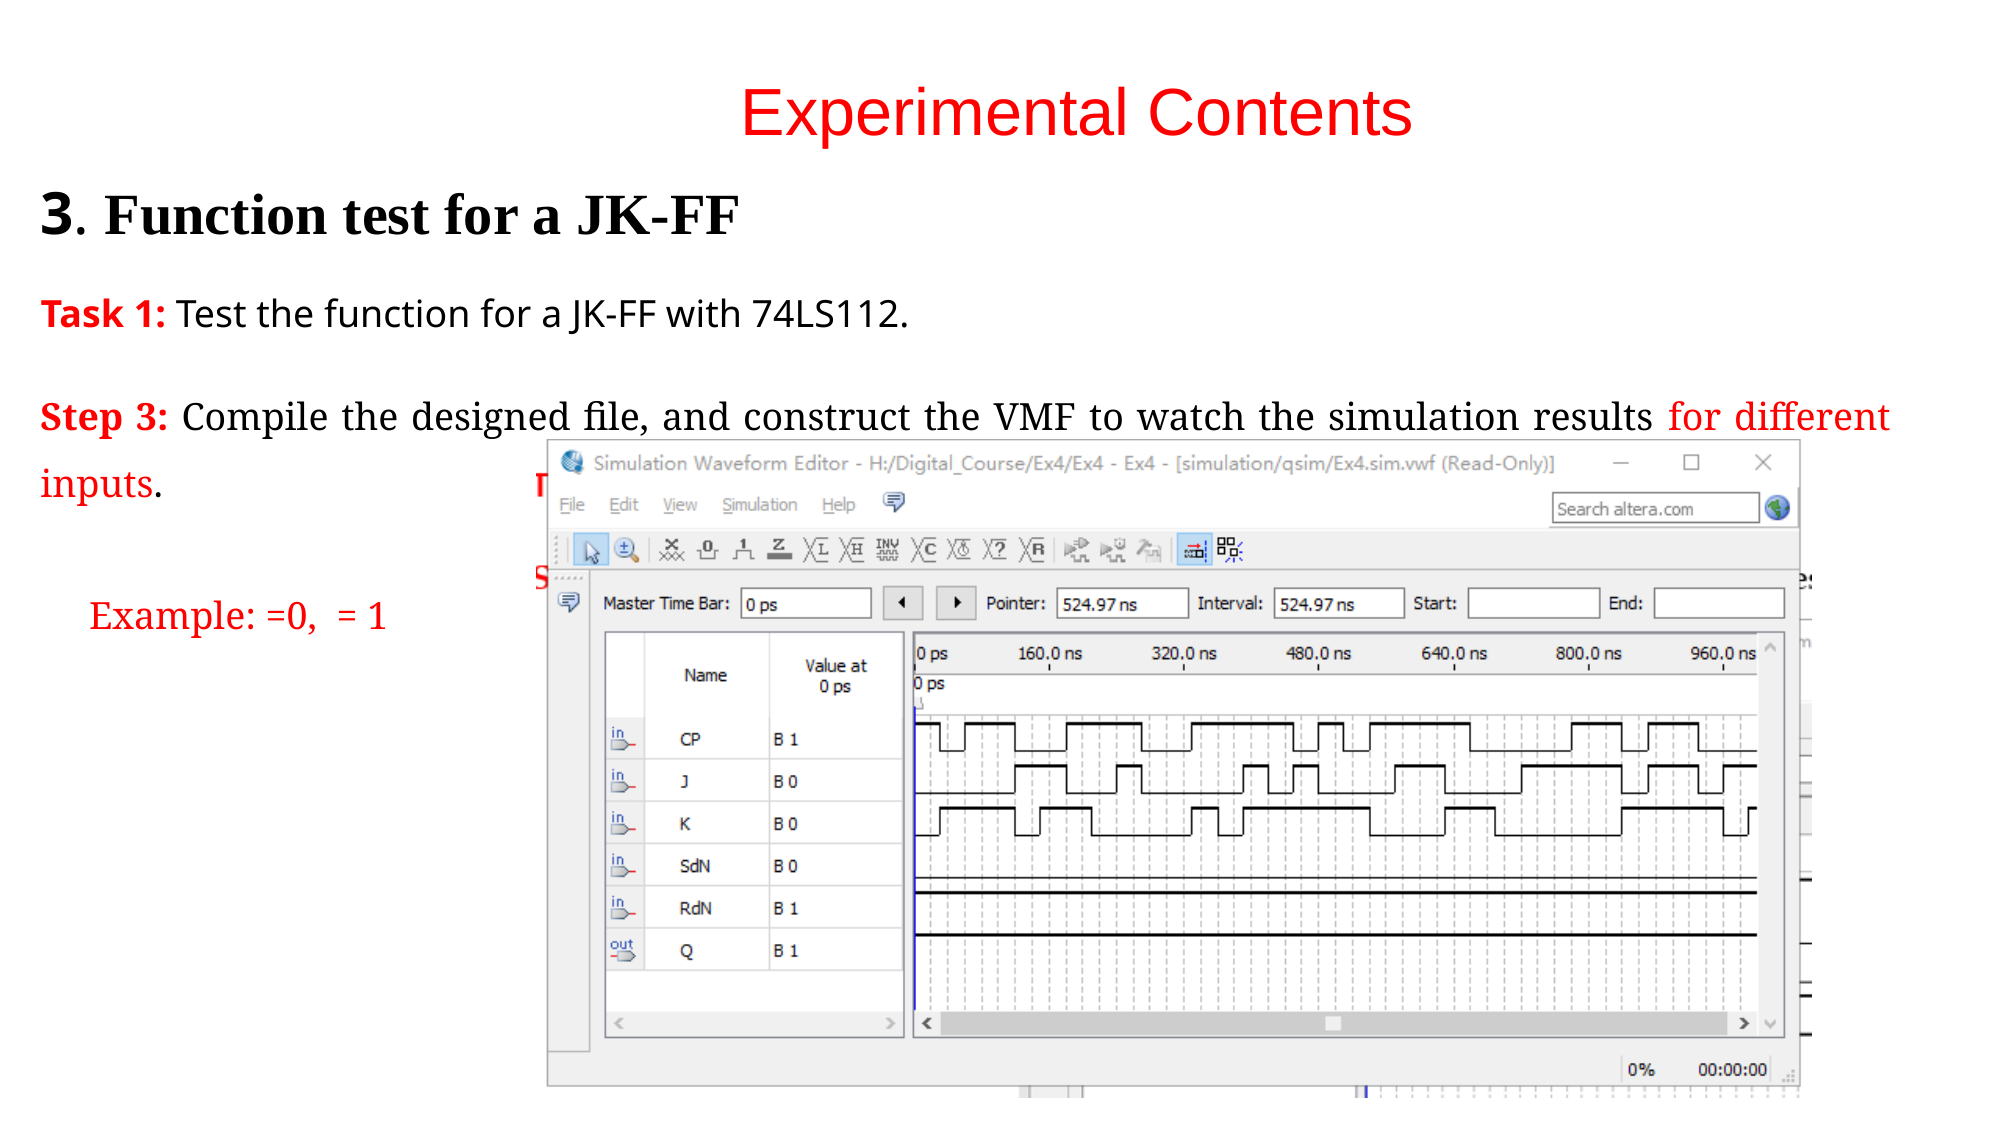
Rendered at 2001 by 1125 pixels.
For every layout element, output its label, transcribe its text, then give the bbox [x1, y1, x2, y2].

list 3. Function test for a JK-FF Task 1: Test the function for a JK-FF with 74LS112. [25, 176, 1878, 345]
text_box Experimental Contents [726, 61, 1430, 157]
picture [536, 439, 1812, 1098]
text_box Step 3: Compile the designed file, and construct the VMF to watch the simulation results for different inputs. [25, 362, 1906, 513]
